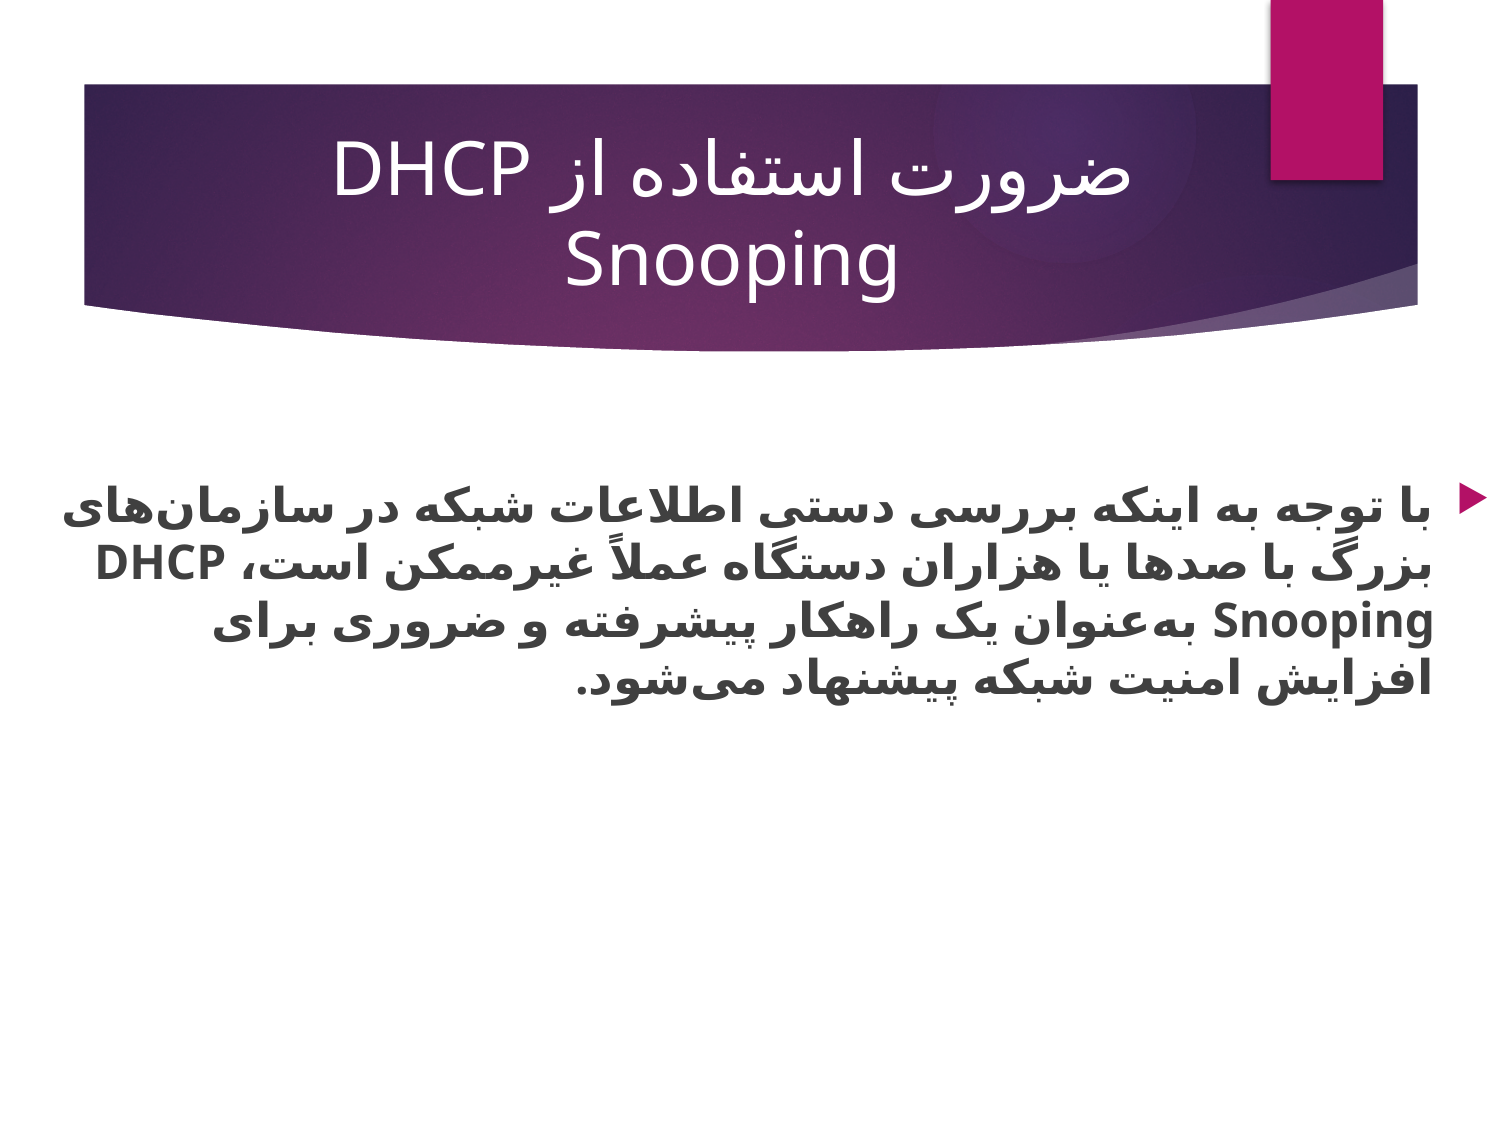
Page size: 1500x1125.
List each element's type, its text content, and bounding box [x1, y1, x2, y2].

title ضرورت استفاده از DHCP Snooping [166, 152, 1301, 269]
list با توجه به اینکه بررسی دستی اطلاعات شبکه در سازمان‌های بزرگ با صدها یا هزاران دستگاه عملاً غیرممکن است، DHCP Snooping به‌عنوان یک راهکار پیشرفته و ضروری برای افزایش امنیت شبکه پیشنهاد می‌شود. [11, 467, 1500, 717]
